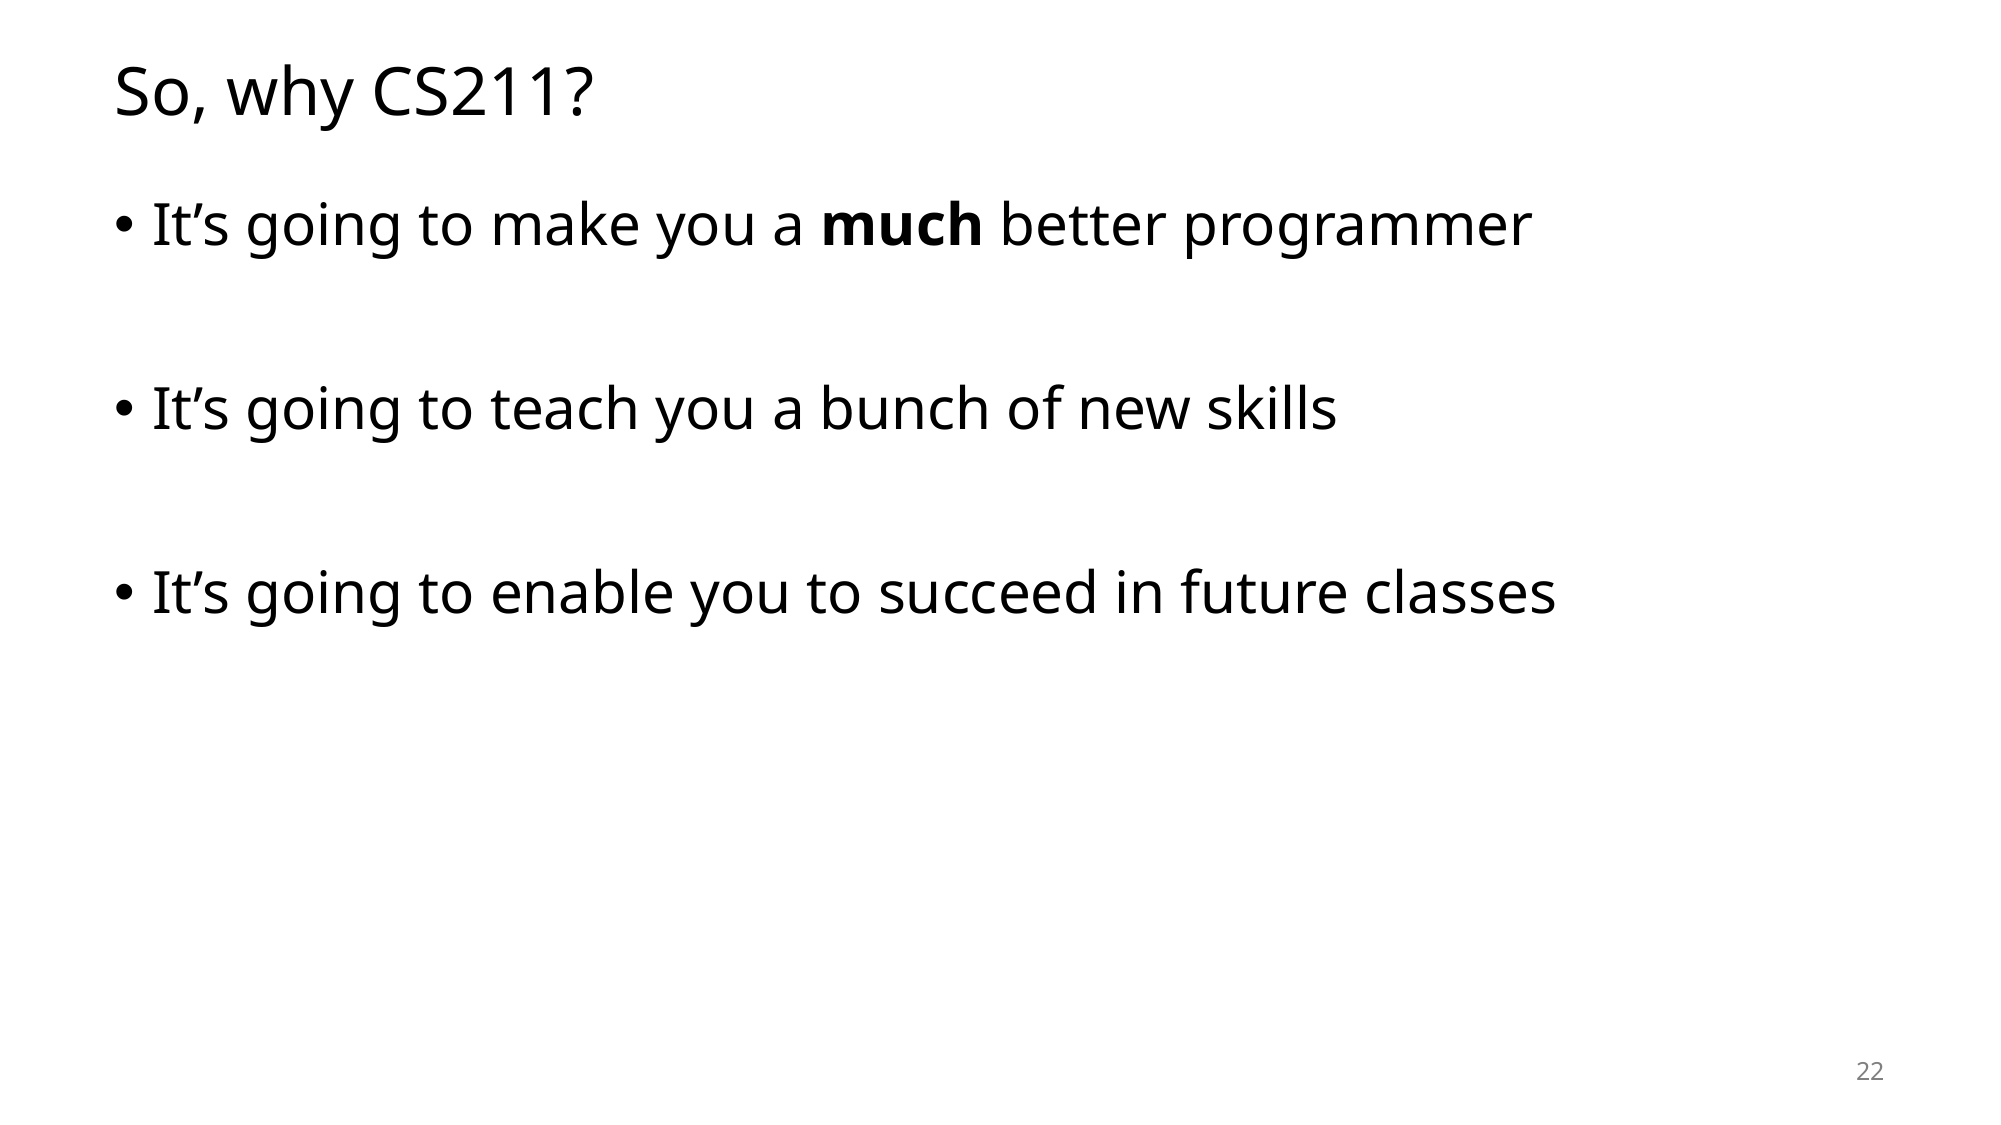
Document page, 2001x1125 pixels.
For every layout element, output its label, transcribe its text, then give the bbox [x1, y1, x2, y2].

title So, why CS211? [99, 37, 1900, 150]
list It’s going to make you a much better programmer It’s going to teach you a bunch of new skills It’s going to enable you to succeed in future classes [99, 187, 1900, 1013]
slide_number 22 [1749, 1042, 1900, 1103]
